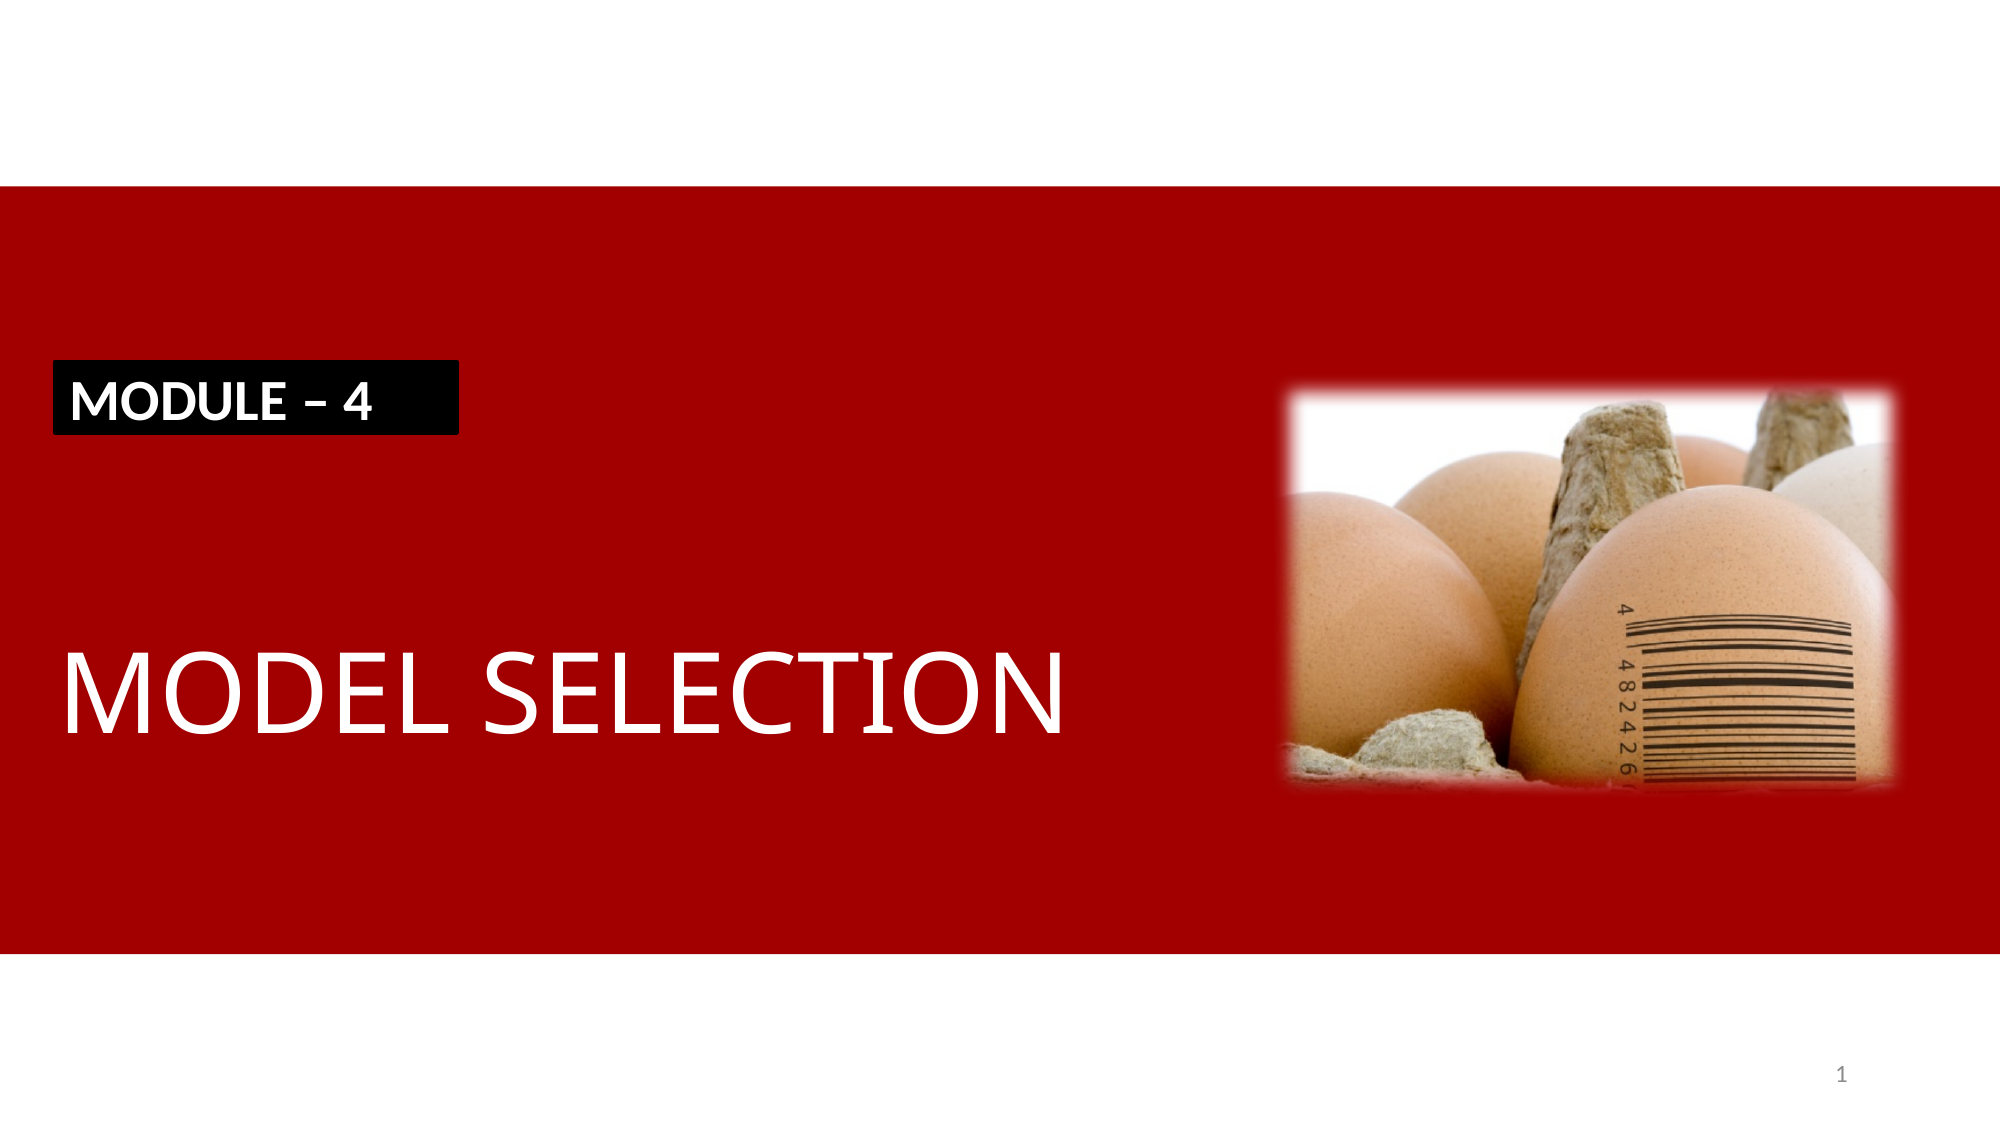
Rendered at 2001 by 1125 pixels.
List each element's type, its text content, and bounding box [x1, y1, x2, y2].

text_box MODULE – 4 [53, 360, 459, 435]
text_box <Foliennummer> [1412, 1042, 1863, 1103]
text_box MODEL SELECTION [43, 479, 1213, 764]
text_box [0, 184, 2000, 956]
picture [1271, 373, 1910, 799]
